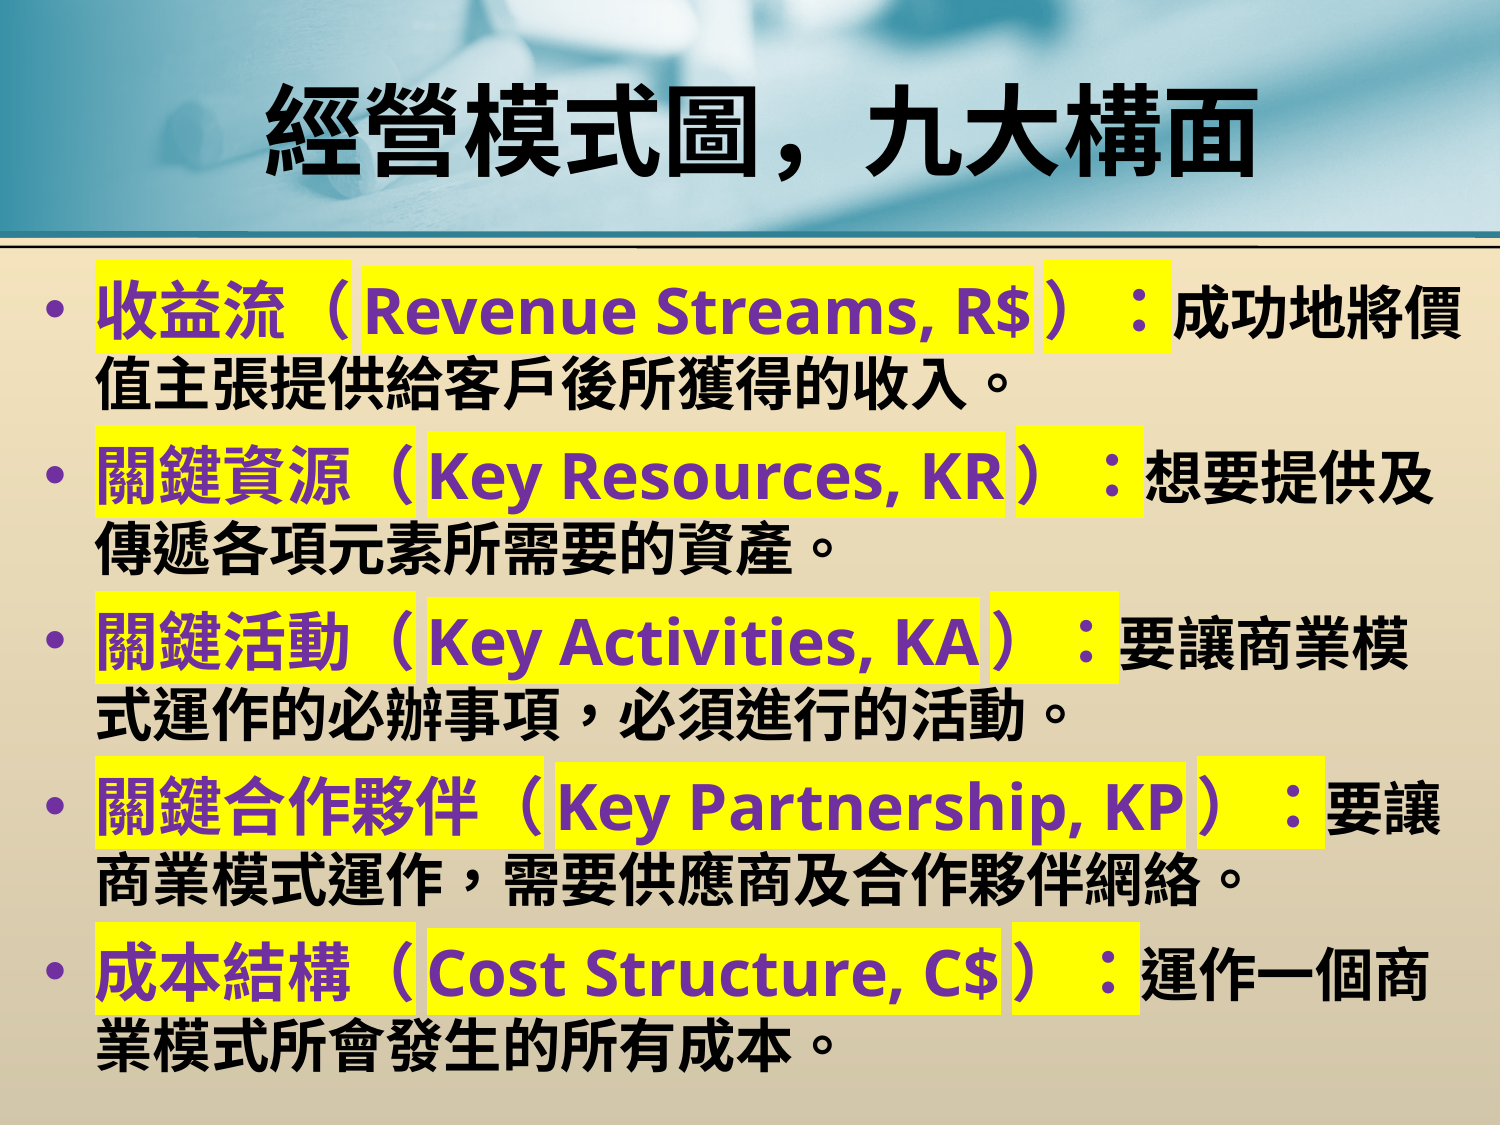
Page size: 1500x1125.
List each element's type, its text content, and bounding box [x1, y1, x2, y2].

list 收益流（Revenue Streams, R$）：成功地將價值主張提供給客戶後所獲得的收入。 關鍵資源（Key Resources, KR）：想要提供及傳遞各項元素所需要的資產。 關鍵活動（Key Activities, KA）：要讓商業模式運作的必辦事項，必須進行的活動。 關鍵合作夥伴（Key Partnership, KP）：要讓商業模式運作，需要供應商及合作夥伴網絡。 成本結構（Cost Structure, C$）：運作一個商業模式所會發生的所有成本。 [29, 262, 1481, 1103]
title 經營模式圖，九大構面 [45, 24, 1481, 233]
